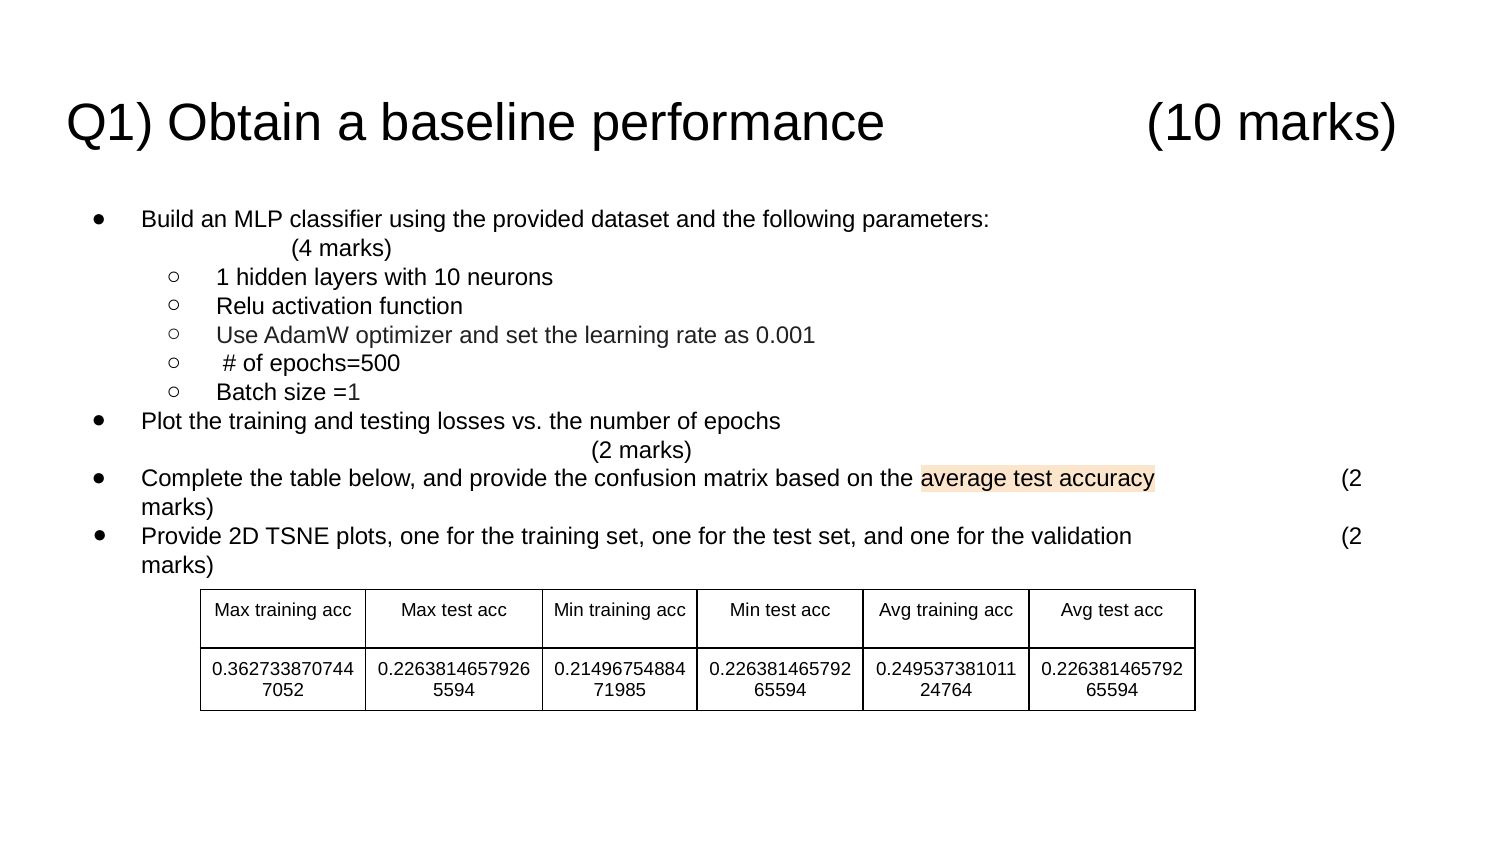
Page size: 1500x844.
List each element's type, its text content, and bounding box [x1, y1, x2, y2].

table_header Min training acc [543, 590, 696, 647]
table_header Min test acc [698, 590, 862, 647]
table_cell 0.24953738101124764 [864, 649, 1028, 710]
table_header Max test acc [366, 590, 542, 647]
table_cell 0.2149675488471985 [543, 649, 696, 710]
table_cell 0.22638146579265594 [366, 649, 542, 710]
table_header Avg training acc [864, 590, 1028, 647]
table_cell 0.22638146579265594 [698, 649, 862, 710]
table_cell 0.22638146579265594 [1030, 649, 1194, 710]
list Build an MLP classifier using the provided dataset and the following parameters: (4 marks) 1 hidden layers with 10 neurons Relu activation function Use AdamW optimizer and set the learning rate as 0.001 # of epochs=500 Batch size =1 Plot the training and testing losses vs. the number of epochs (2 marks) Complete the table below, and provide the confusion matrix based on the average test accuracy (2 marks) Provide 2D TSNE plots, one for the training set, one for the test set, and one for the validation (2 marks) [51, 189, 1449, 750]
table_cell 0.3627338707447052 [201, 649, 365, 710]
table_header Avg test acc [1030, 590, 1194, 647]
table_header Max training acc [201, 590, 365, 647]
title Q1) Obtain a baseline performance (10 marks) [51, 72, 1449, 167]
